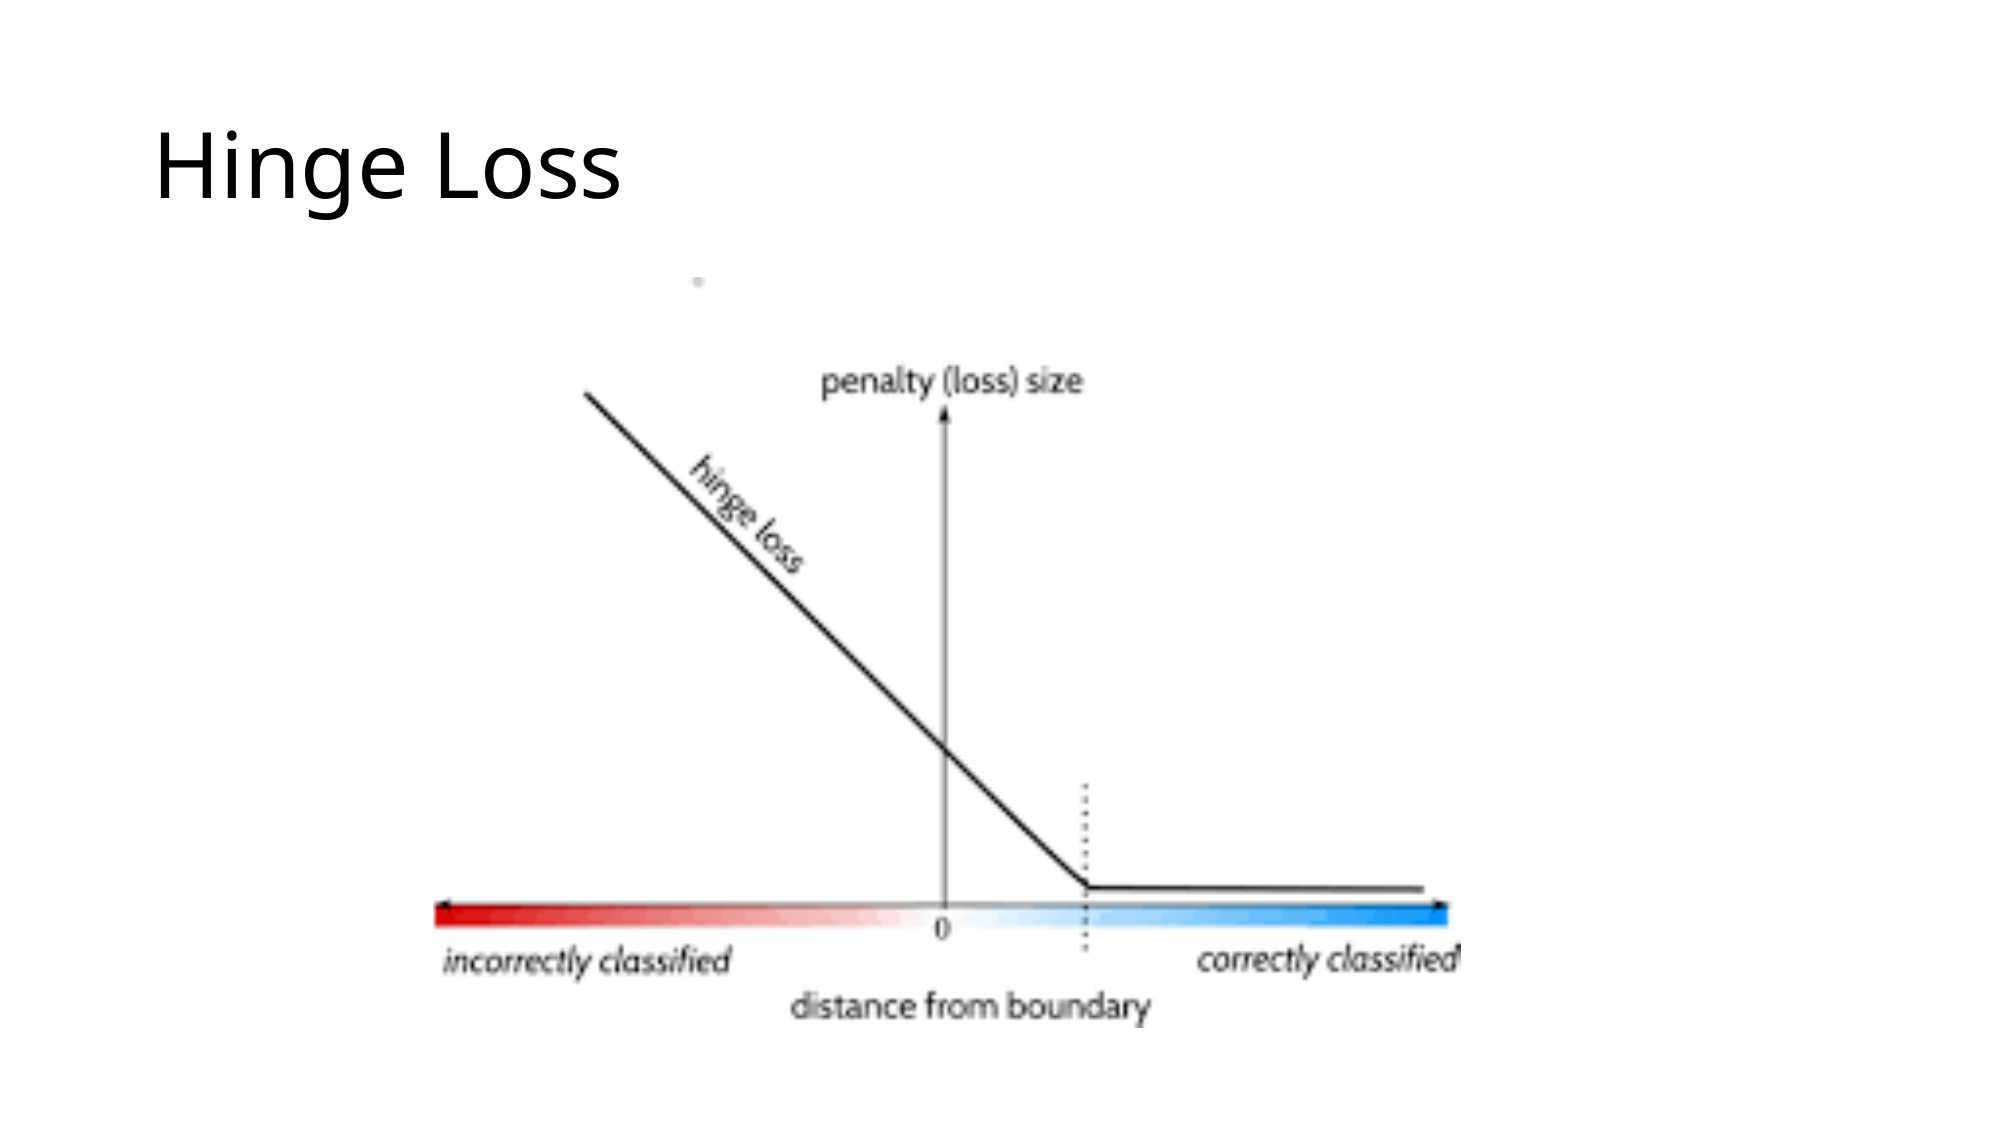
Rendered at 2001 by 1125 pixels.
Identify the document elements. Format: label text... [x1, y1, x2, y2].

picture [432, 277, 1461, 1028]
title Hinge Loss [137, 59, 1863, 278]
